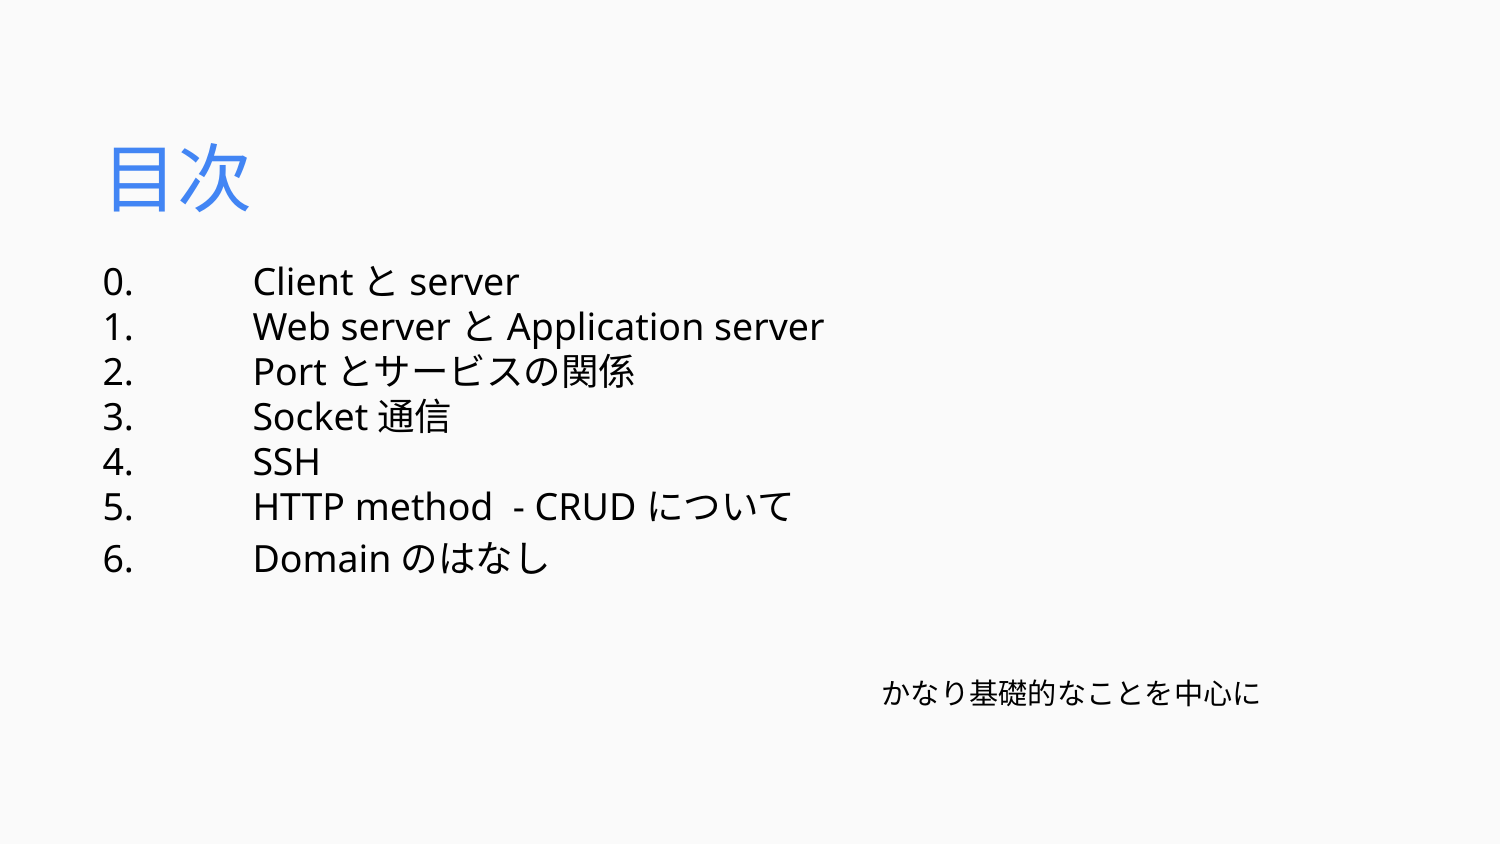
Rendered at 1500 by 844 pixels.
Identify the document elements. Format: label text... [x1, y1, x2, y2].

text_box 目次 [87, 116, 941, 242]
text_box 0. Clientとserver 1. Web serverとApplication server 2. Portとサービスの関係 3. Socket通信 4. SSH 5. HTTP method - CRUDについて 6. Domainのはなし [87, 242, 941, 746]
text_box かなり基礎的なことを中心に [866, 660, 1300, 724]
